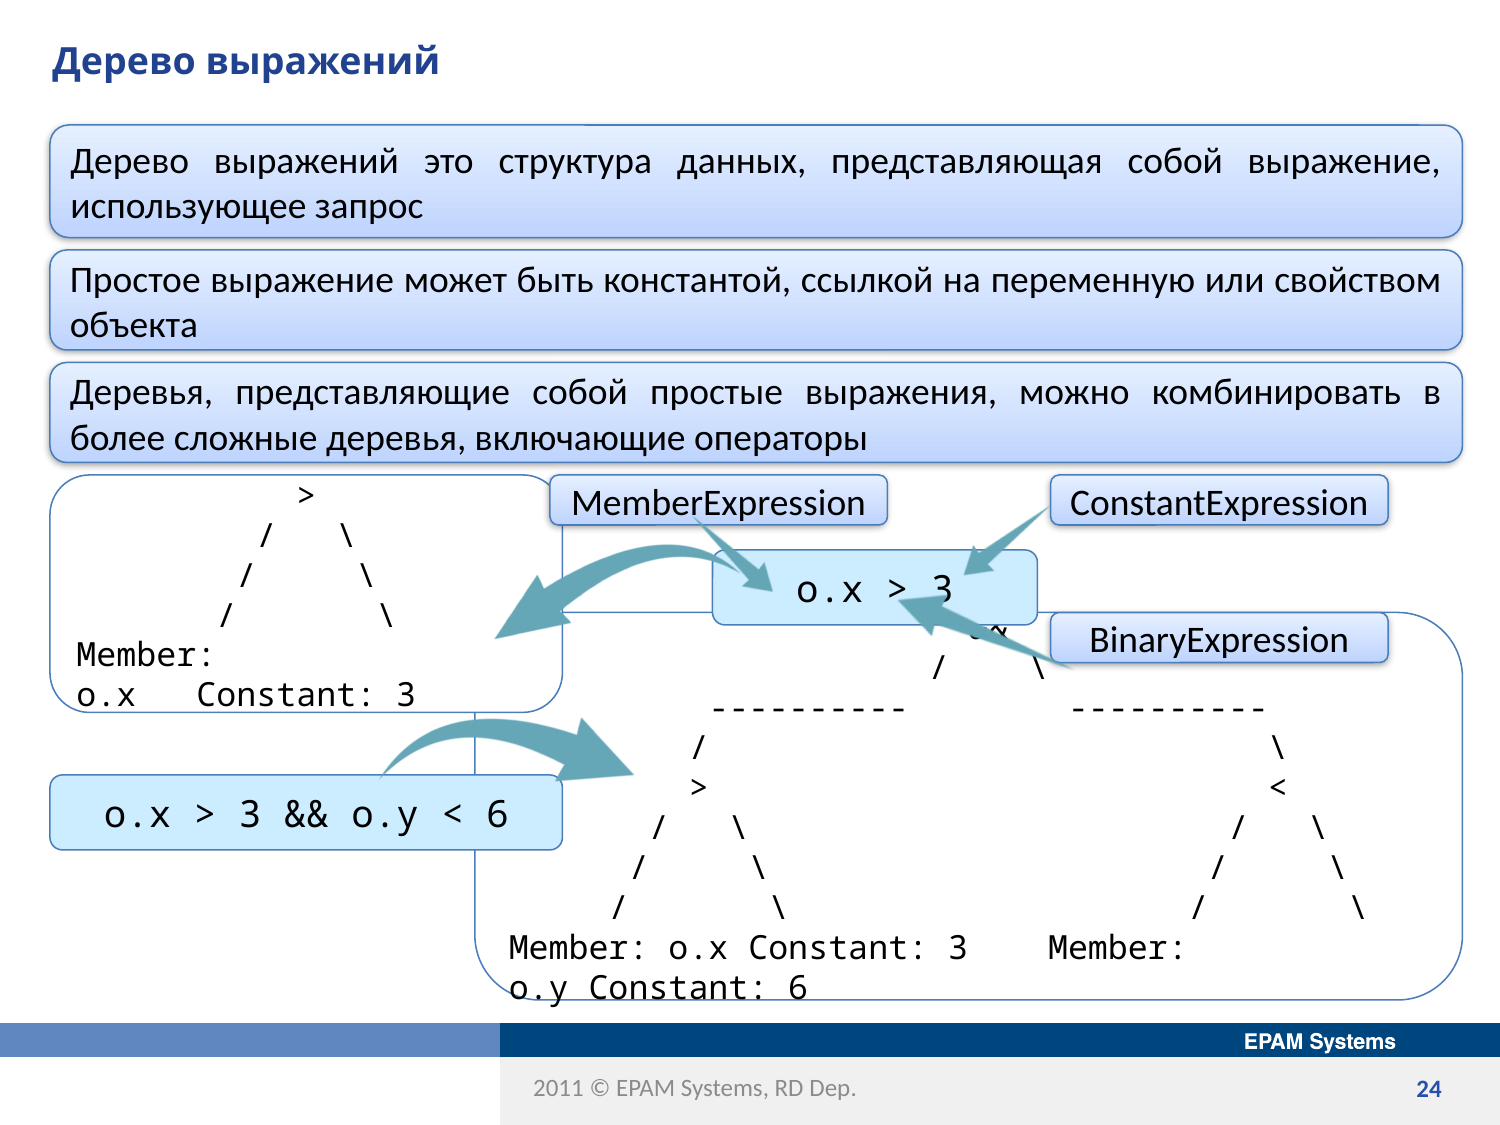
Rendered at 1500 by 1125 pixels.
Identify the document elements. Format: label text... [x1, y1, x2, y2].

title Дерево выражений [36, 29, 1469, 90]
text_box Деревья, представляющие собой простые выражения, можно комбинировать в более сложные деревья, включающие операторы [49, 361, 1464, 464]
picture [393, 689, 631, 836]
text_box > / \ / \ / \ Member: o.x Constant: 3 [49, 474, 544, 714]
text_box o.x > 3 [735, 549, 1039, 626]
text_box && / \ ---------- ---------- / \ > < / \ / \ / \ / \ / \ / \ Member: o.x Constant: 3 Member: o.y Constant: 6 [474, 611, 1464, 1001]
text_box Простое выражение может быть константой, ссылкой на переменную или свойством объекта [49, 249, 1464, 351]
picture [488, 532, 730, 658]
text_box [949, 474, 1389, 559]
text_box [549, 474, 888, 573]
text_box o.x > 3 && o.y < 6 [49, 774, 534, 851]
text_box Дерево выражений это структура данных, представляющая собой выражение, использующее запрос [49, 124, 1464, 239]
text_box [889, 608, 1389, 663]
